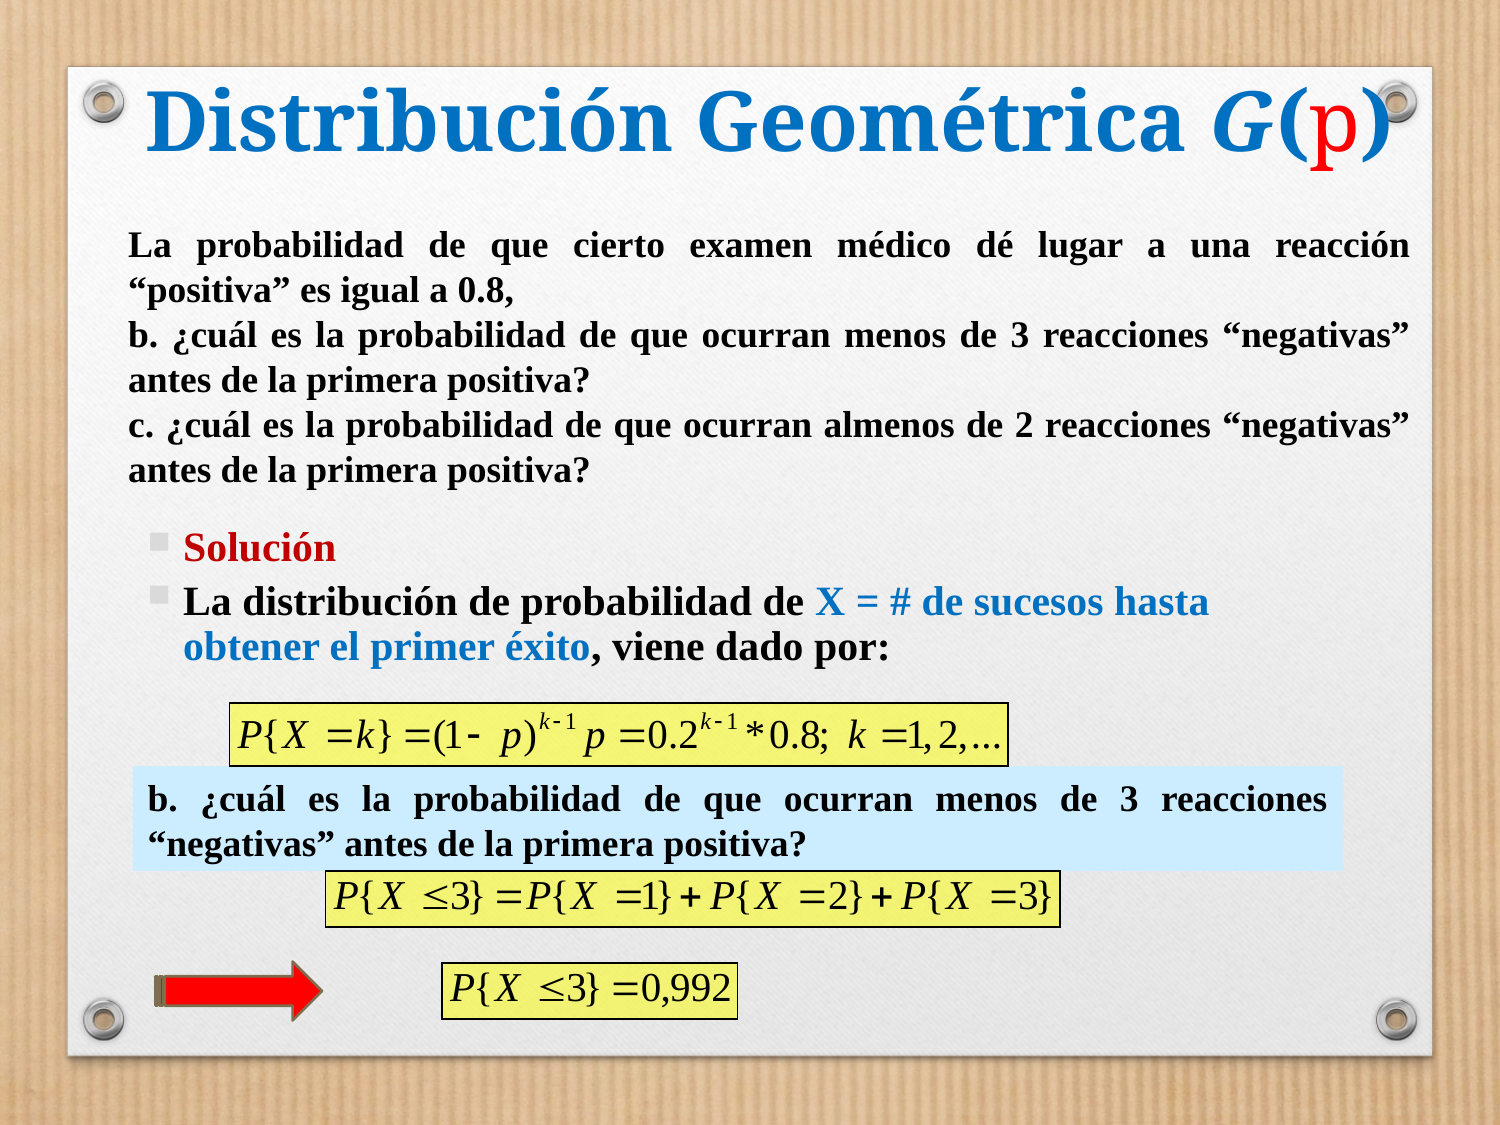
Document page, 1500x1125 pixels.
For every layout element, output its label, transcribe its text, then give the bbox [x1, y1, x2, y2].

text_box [229, 703, 1008, 766]
text_box b. ¿cuál es la probabilidad de que ocurran menos de 3 reacciones “negativas” antes de la primera positiva? [132, 766, 1344, 871]
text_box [442, 963, 738, 1019]
text_box La probabilidad de que cierto examen médico dé lugar a una reacción “positiva” es igual a 0.8, b. ¿cuál es la probabilidad de que ocurran menos de 3 reacciones “negativas” antes de la primera positiva? c. ¿cuál es la probabilidad de que ocurran almenos de 2 reacciones “negativas” antes de la primera positiva? [113, 212, 1426, 543]
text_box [326, 871, 1060, 927]
title Distribución Geométrica G(p) [113, 24, 1426, 212]
text_box [154, 960, 324, 1022]
picture [0, 0, 1500, 1125]
text_box Solución La distribución de probabilidad de X = # de sucesos hasta obtener el primer éxito, viene dado por: [132, 518, 1350, 677]
